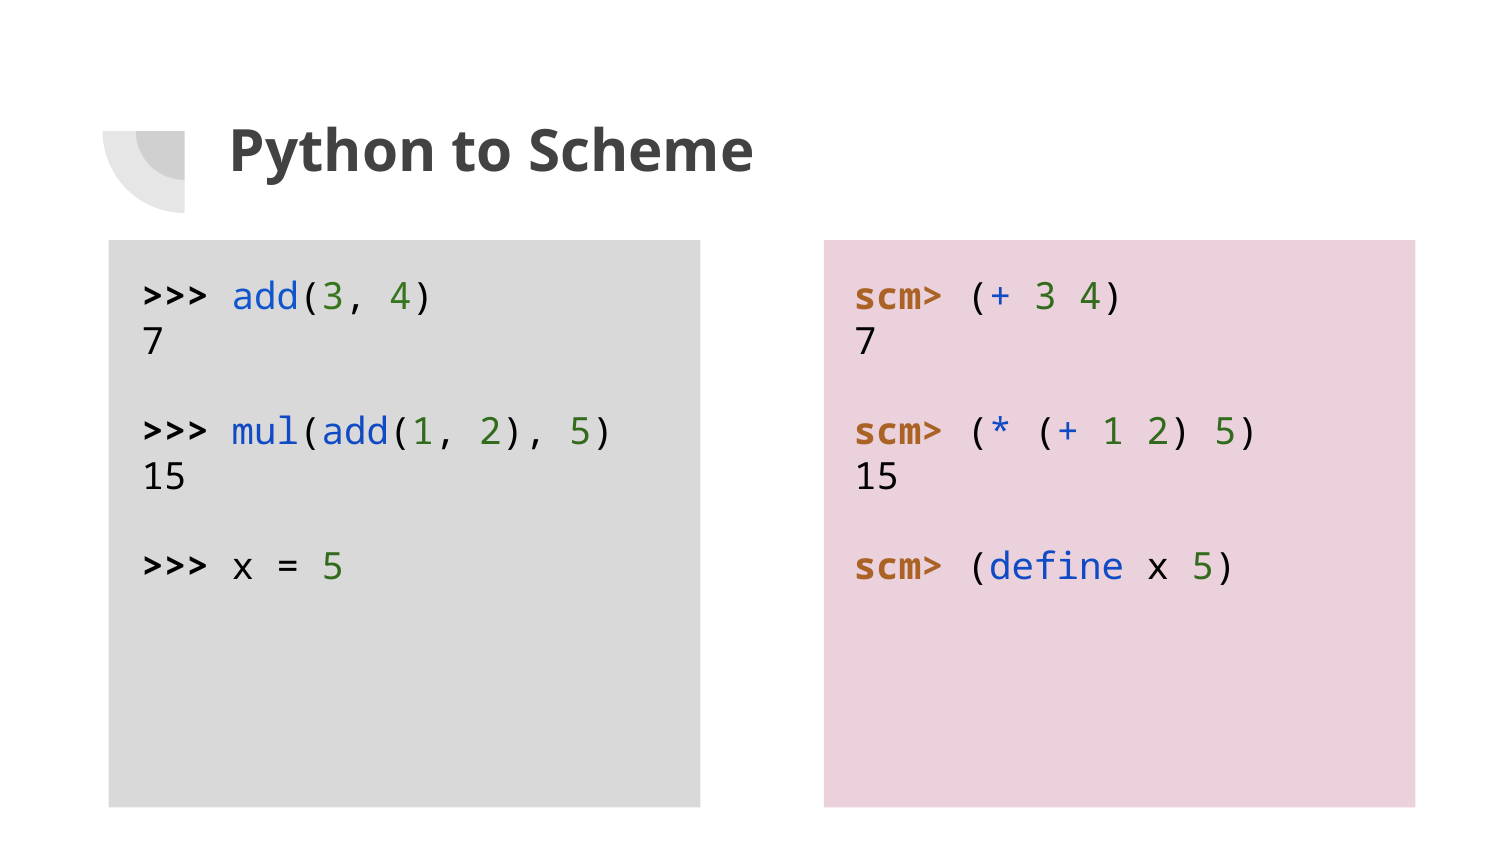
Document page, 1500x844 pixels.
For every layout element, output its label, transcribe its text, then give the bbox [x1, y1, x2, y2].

text_box [823, 240, 1416, 808]
title Python to Scheme [213, 98, 1368, 263]
text_box >>> add(3, 4) 7 >>> mul(add(1, 2), 5) 15 >>> x = 5 [126, 256, 684, 789]
text_box scm> [839, 399, 975, 460]
text_box scm> [839, 264, 975, 325]
text_box [108, 240, 701, 808]
text_box scm> (+ 3 4) 7 scm> (* (+ 1 2) 5) 15 scm> (define x 5) [839, 256, 1397, 789]
text_box scm> [839, 535, 975, 595]
